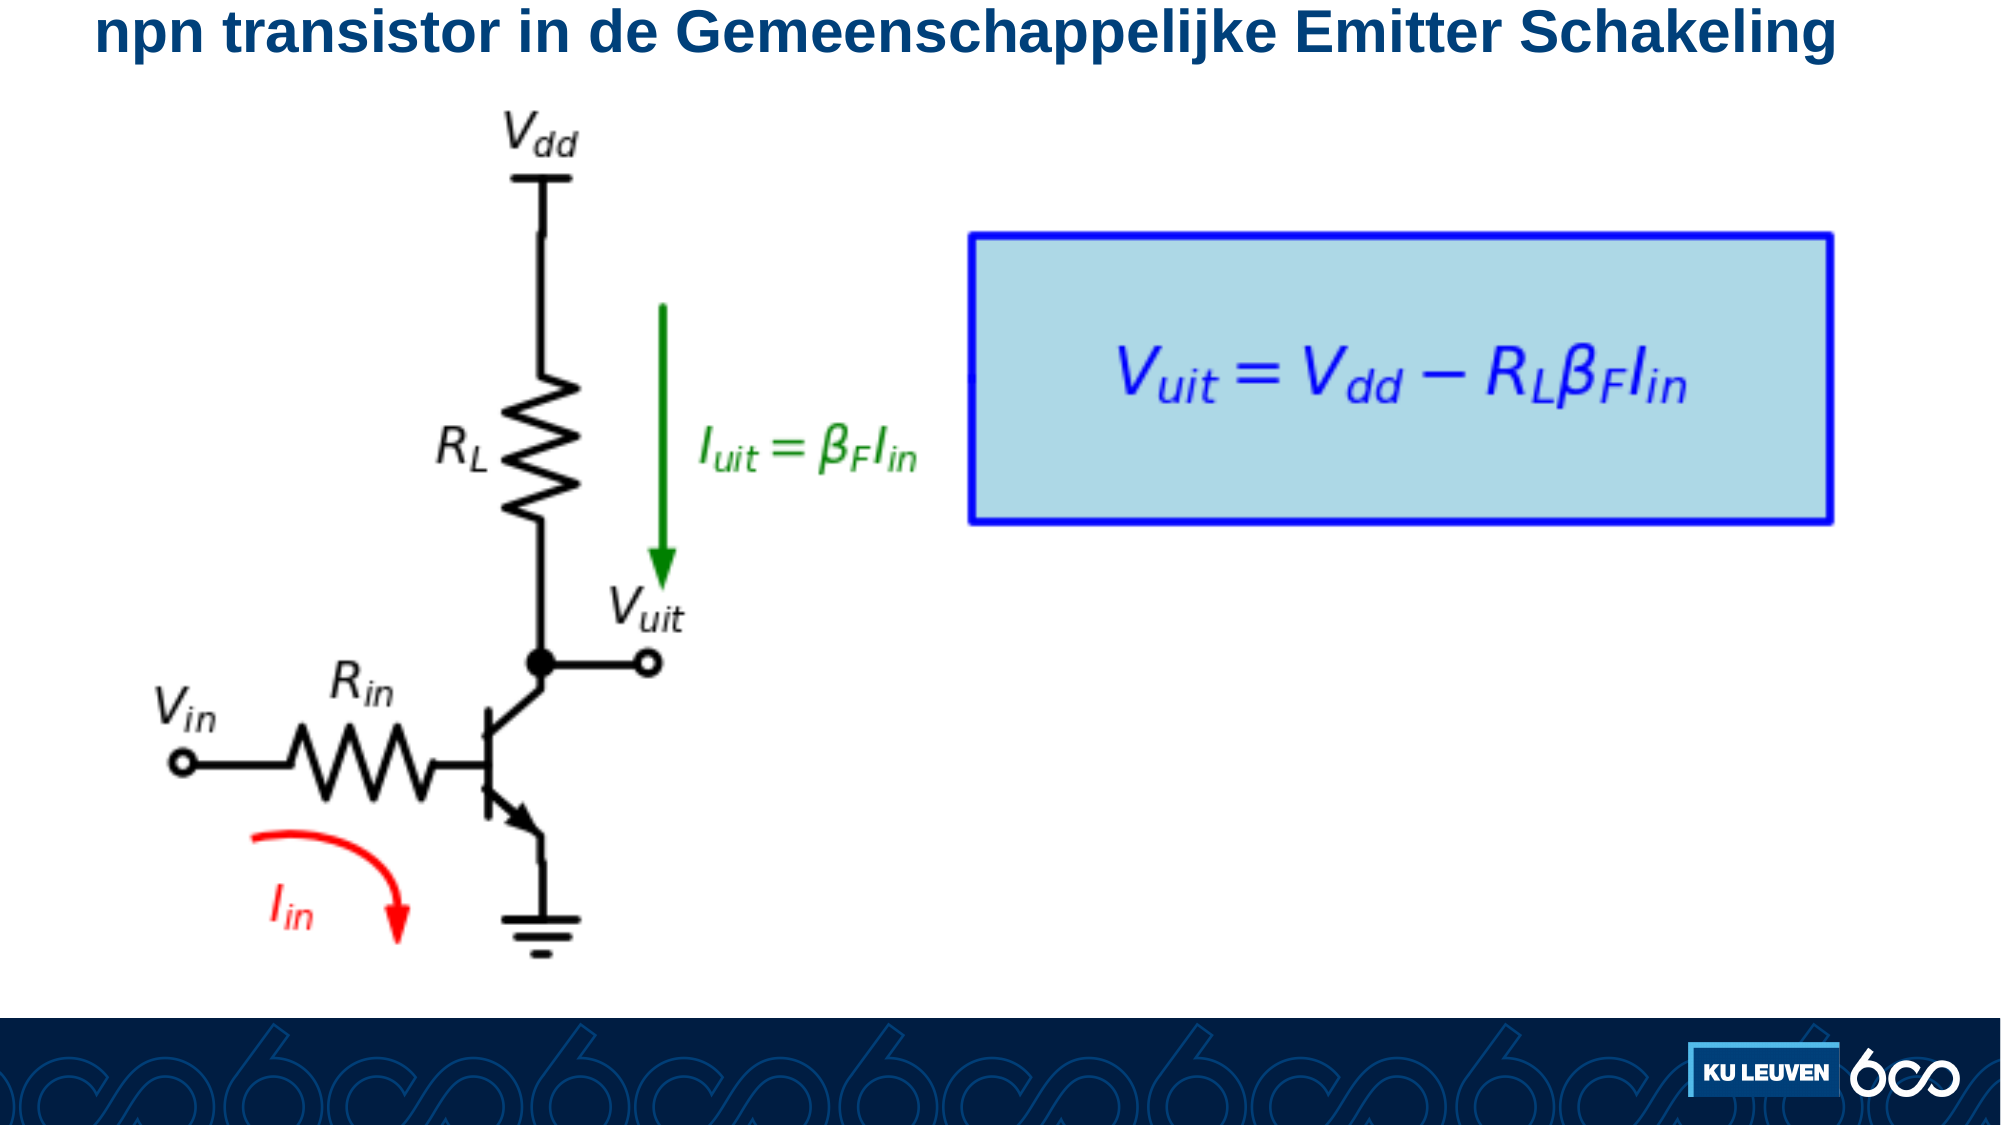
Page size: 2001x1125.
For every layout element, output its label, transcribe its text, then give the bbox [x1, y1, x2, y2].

picture [0, 1018, 2001, 1125]
picture [76, 92, 1924, 1008]
title npn transistor in de Gemeenschappelijke Emitter Schakeling [94, 0, 1906, 92]
